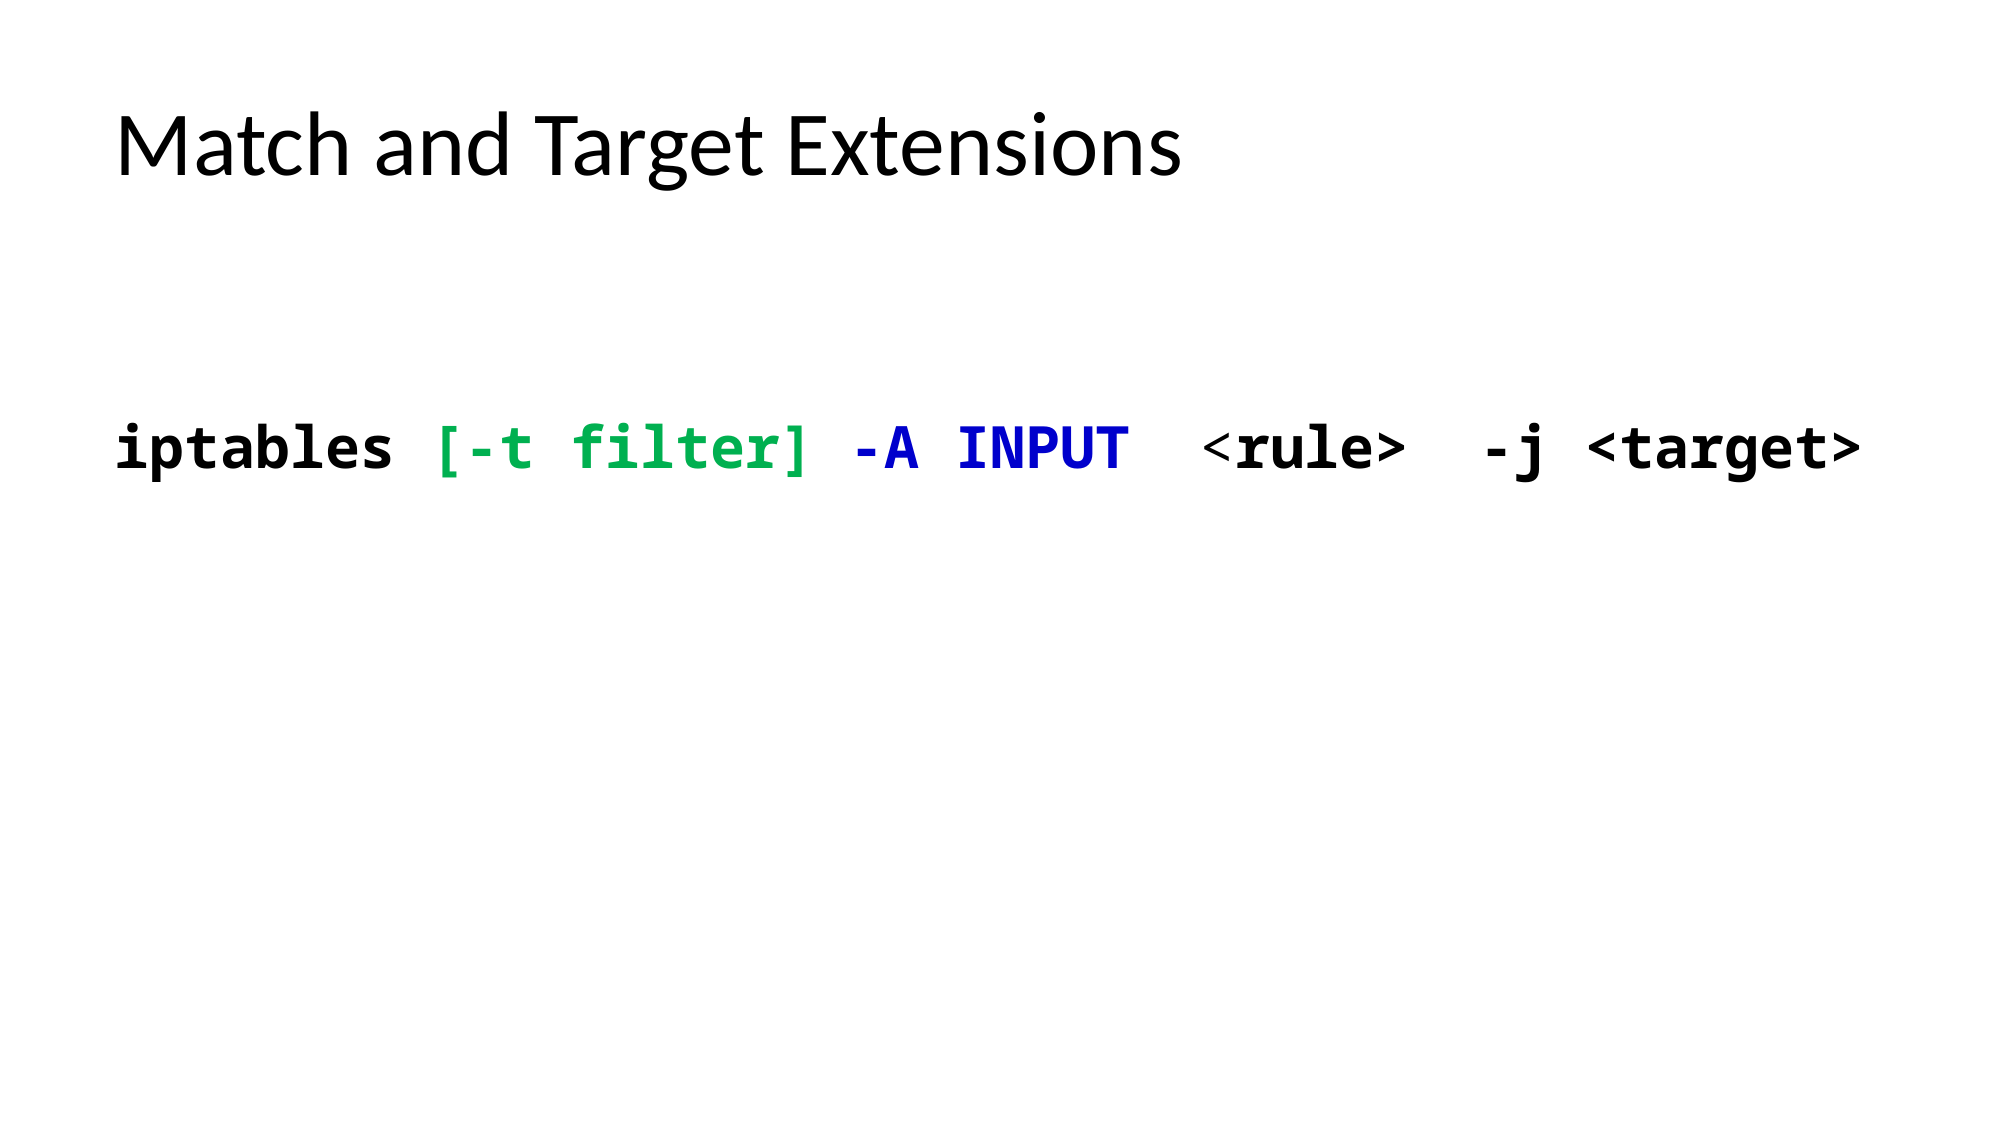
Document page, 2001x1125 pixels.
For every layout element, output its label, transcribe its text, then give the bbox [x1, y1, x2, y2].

list iptables [-t filter] -A INPUT <rule> -j <target> [99, 262, 1900, 1005]
title Match and Target Extensions [99, 45, 1900, 233]
